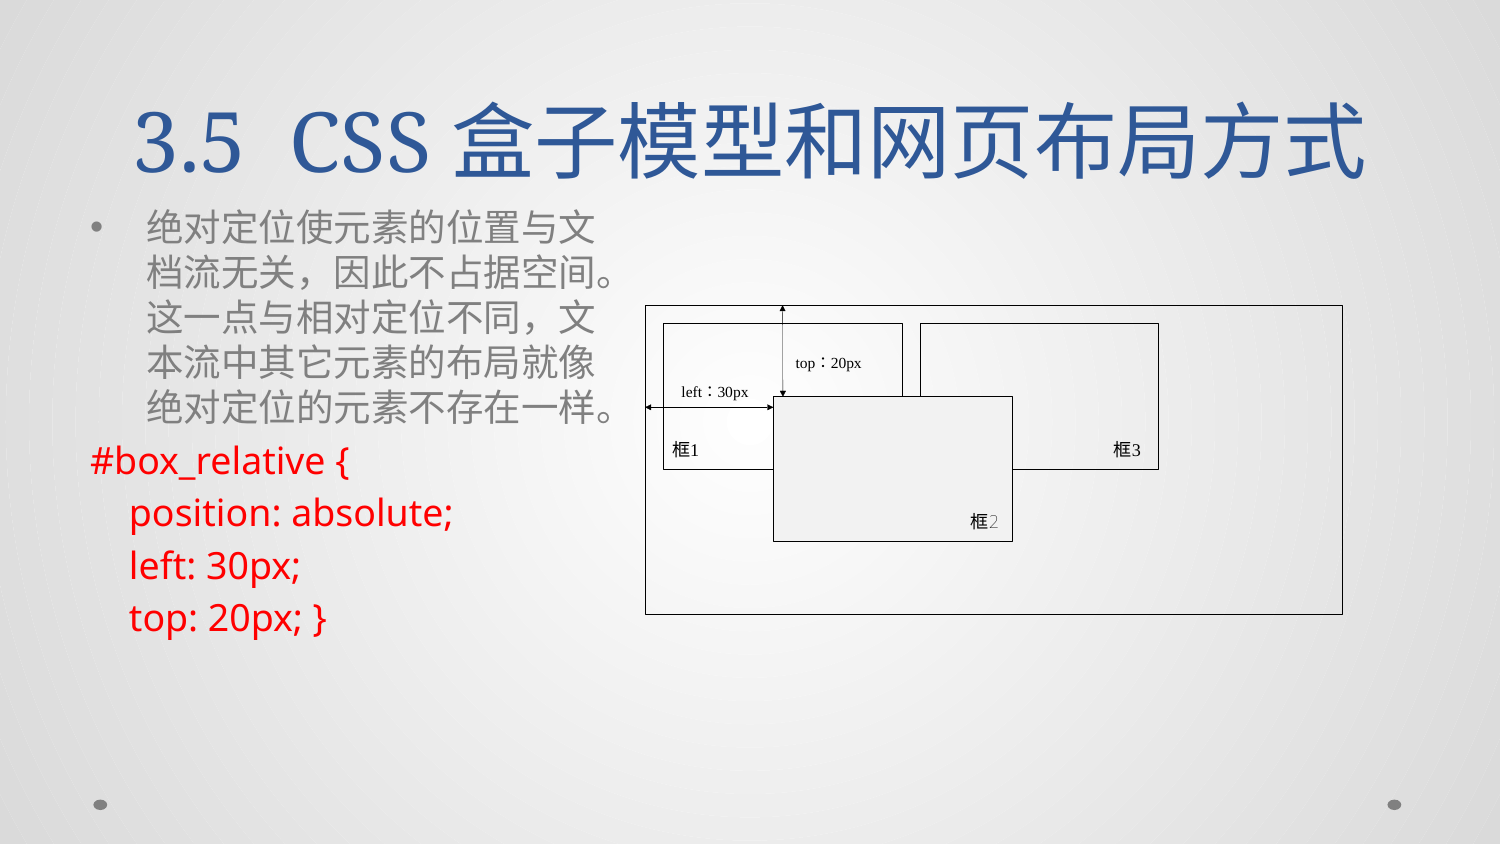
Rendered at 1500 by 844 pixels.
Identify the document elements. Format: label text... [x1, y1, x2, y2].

list 绝对定位使元素的位置与文档流无关，因此不占据空间。这一点与相对定位不同，文本流中其它元素的布局就像绝对定位的元素不存在一样。 #box_relative { position: absolute; left: 30px; top: 20px; } [75, 196, 644, 754]
title 3.5 CSS盒子模型和网页布局方式 [75, 1, 1425, 197]
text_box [643, 303, 1344, 617]
